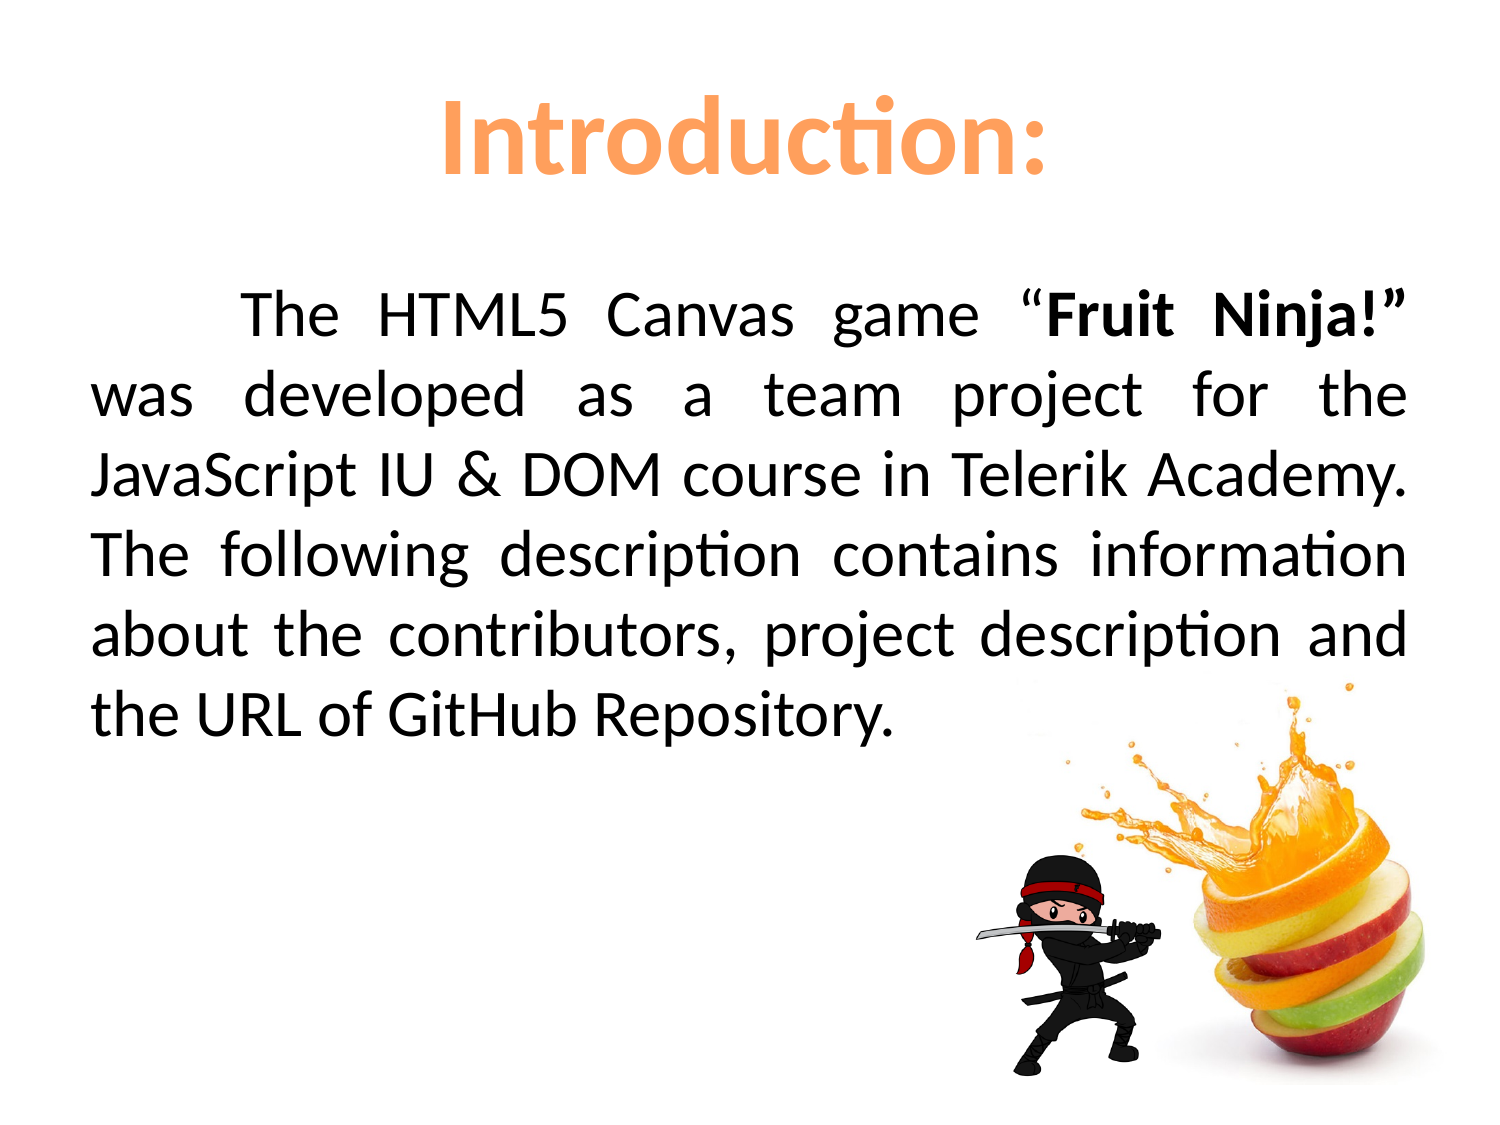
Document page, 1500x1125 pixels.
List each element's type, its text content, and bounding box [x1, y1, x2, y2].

text_box Introduction: [423, 54, 1066, 205]
list The HTML5 Canvas game “Fruit Ninja!” was developed as a team project for the JavaScript IU & DOM course in Telerik Academy. The following description contains information about the contributors, project description and the URL of GitHub Repository. [75, 262, 1425, 1005]
picture [954, 641, 1454, 1089]
